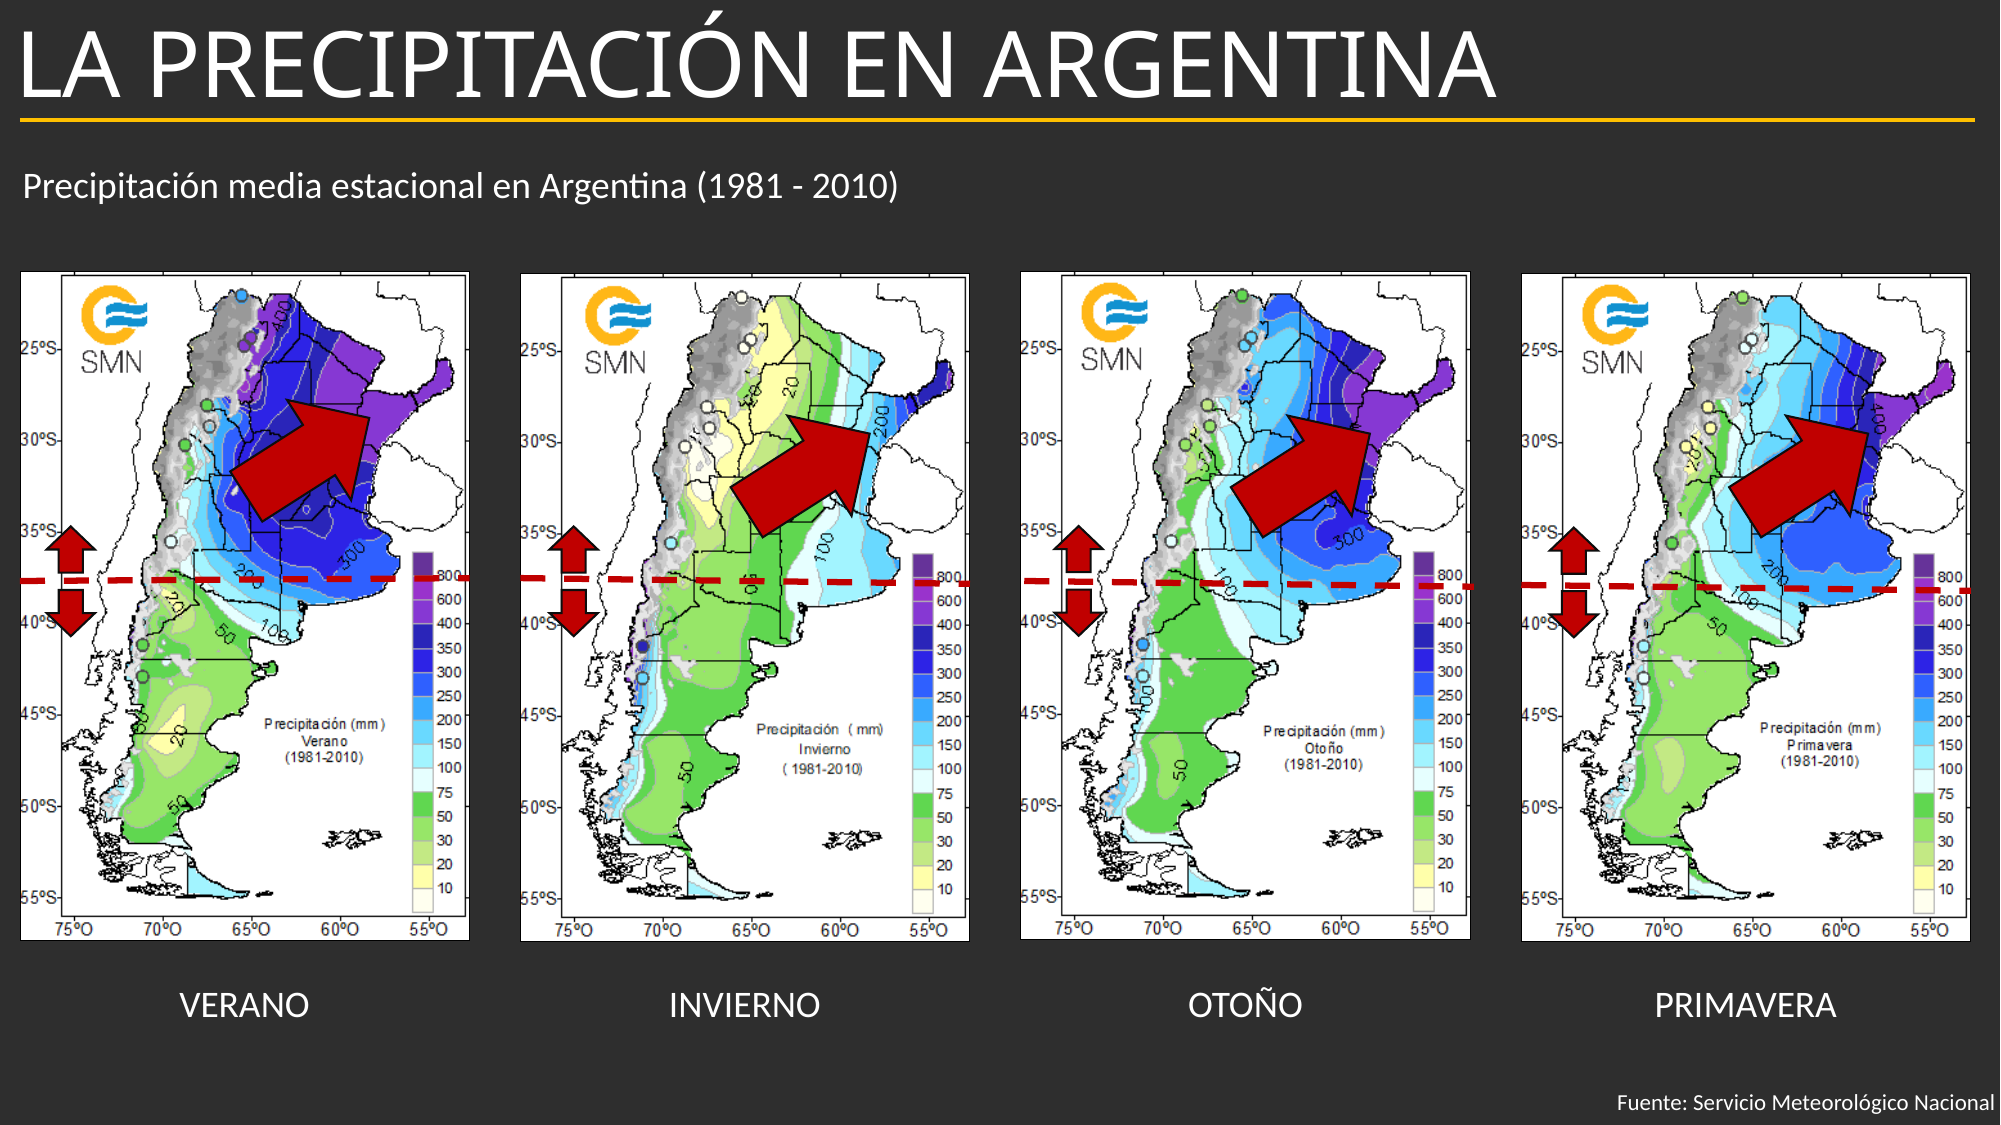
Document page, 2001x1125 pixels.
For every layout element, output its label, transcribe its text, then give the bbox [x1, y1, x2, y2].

text_box PRIMAVERA [1639, 972, 1853, 1033]
picture [520, 273, 971, 577]
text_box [520, 577, 971, 584]
picture [1521, 273, 1971, 584]
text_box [1024, 580, 1474, 587]
text_box INVIERNO [654, 972, 836, 1033]
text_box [1521, 584, 1971, 591]
title LA PRECIPITACIÓN EN ARGENTINA [0, 0, 1725, 135]
picture [1521, 591, 1971, 942]
picture [520, 584, 971, 942]
text_box VERANO [164, 972, 325, 1033]
text_box Precipitación media estacional en Argentina (1981 - 2010) [7, 153, 915, 214]
picture [19, 271, 470, 578]
text_box Fuente: Servicio Meteorológico Nacional [1602, 1080, 2000, 1123]
text_box OTOÑO [1173, 972, 1318, 1033]
picture [19, 581, 470, 941]
picture [1020, 271, 1471, 940]
